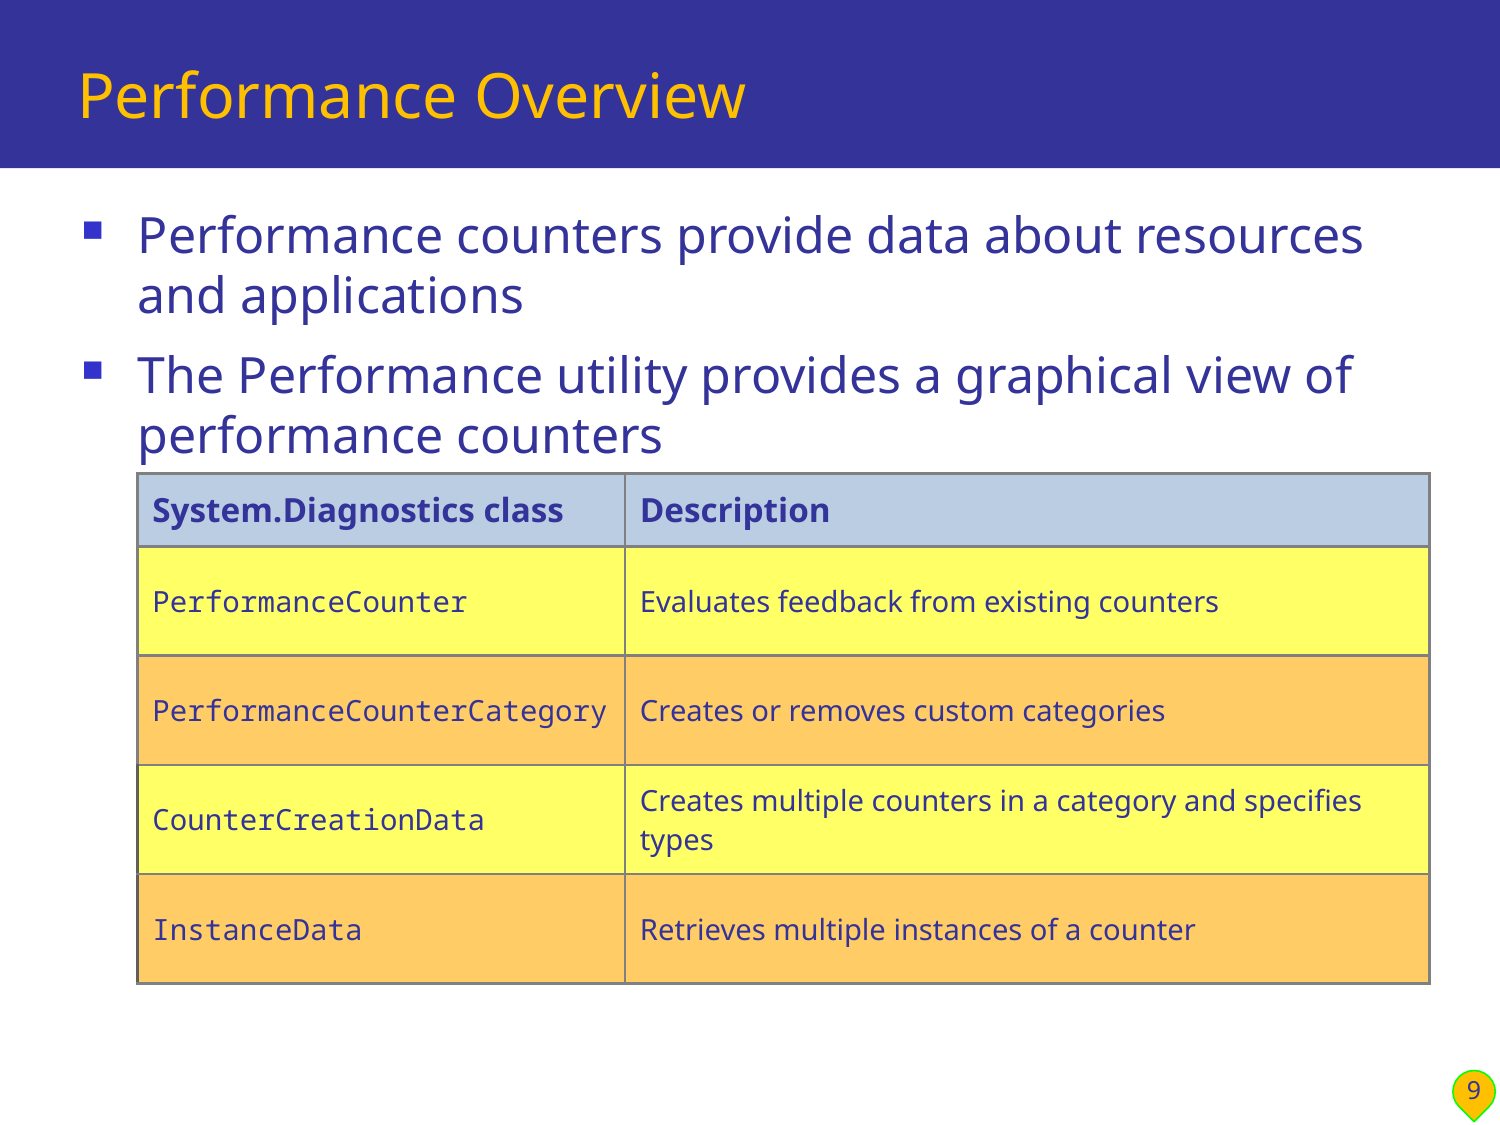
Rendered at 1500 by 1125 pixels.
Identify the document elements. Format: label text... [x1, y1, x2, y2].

table_cell Creates multiple counters in a category and specifies types [626, 766, 1428, 873]
table_cell PerformanceCounterCategory [139, 657, 624, 764]
footer 9 [1431, 1040, 1500, 1117]
table_header System.Diagnostics class [139, 475, 624, 545]
table_cell Creates or removes custom categories [626, 657, 1428, 764]
title Performance Overview [61, 24, 1465, 139]
table_cell Evaluates feedback from existing counters [626, 548, 1428, 654]
list Performance counters provide data about resources and applications The Performance utility provides a graphical view of performance counters [66, 196, 1460, 1007]
table_cell CounterCreationData [139, 766, 624, 873]
table_cell InstanceData [139, 875, 624, 982]
table_header Description [626, 475, 1428, 545]
table_cell PerformanceCounter [139, 548, 624, 654]
table_cell Retrieves multiple instances of a counter [626, 875, 1428, 982]
